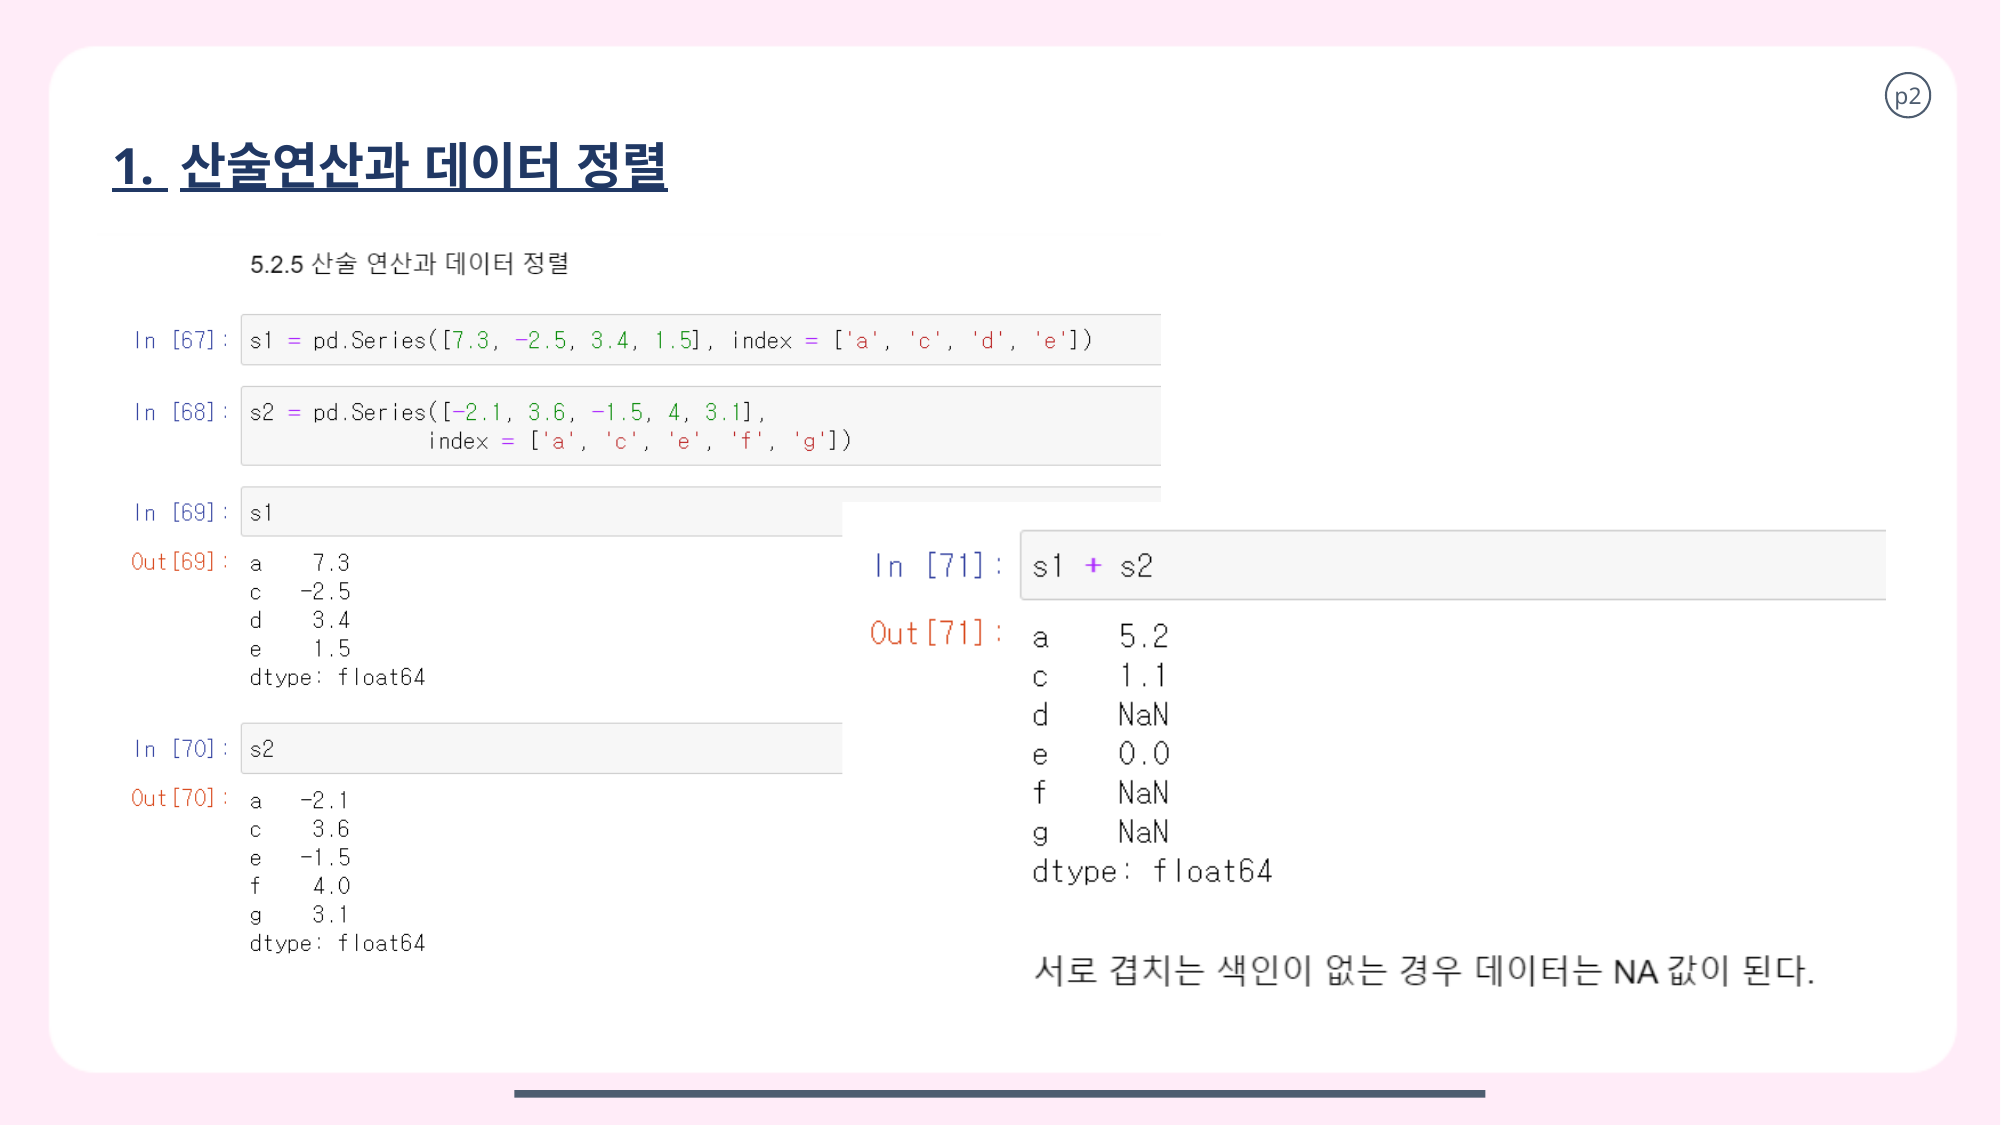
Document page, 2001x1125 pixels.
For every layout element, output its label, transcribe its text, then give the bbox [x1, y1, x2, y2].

text_box [513, 1089, 1487, 1099]
picture [0, 0, 2001, 1125]
text_box 1. 산술연산과 데이터 정렬 [97, 96, 955, 202]
text_box p2 [1884, 72, 1932, 119]
